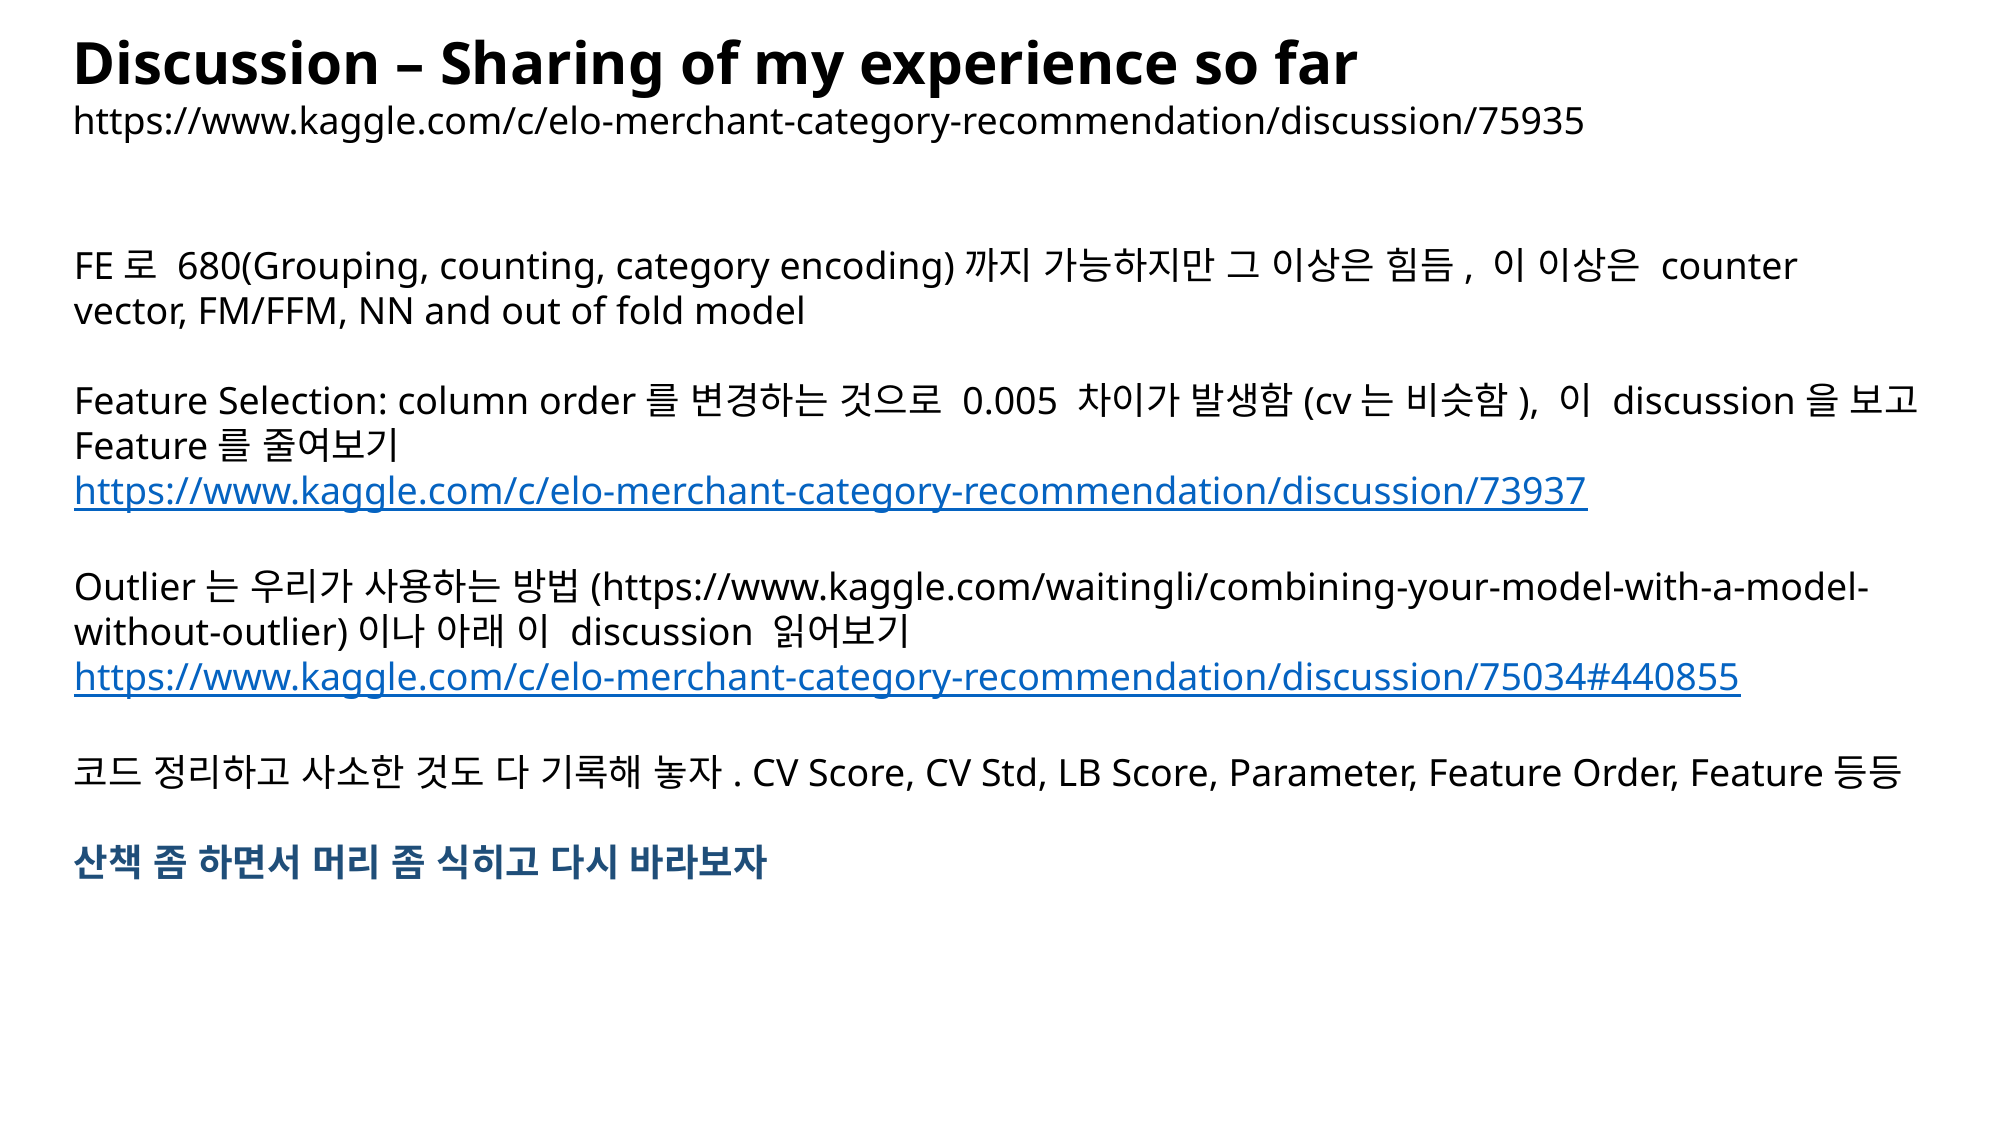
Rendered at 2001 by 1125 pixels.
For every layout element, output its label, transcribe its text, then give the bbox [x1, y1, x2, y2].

text_box FE로 680(Grouping, counting, category encoding)까지 가능하지만 그 이상은 힘듬, 이 이상은 counter vector, FM/FFM, NN and out of fold model Feature Selection: column order를 변경하는 것으로 0.005 차이가 발생함(cv는 비슷함), 이 discussion을 보고 Feature를 줄여보기 https://www.kaggle.com/c/elo-merchant-category-recommendation/discussion/73937 Outlier는 우리가 사용하는 방법(https://www.kaggle.com/waitingli/combining-your-model-with-a-model-without-outlier)이나 아래 이 discussion 읽어보기 https://www.kaggle.com/c/elo-merchant-category-recommendation/discussion/75034#440855 코드 정리하고 사소한 것도 다 기록해 놓자. CV Score, CV Std, LB Score, Parameter, Feature Order, Feature등등 산책 좀 하면서 머리 좀 식히고 다시 바라보자 [59, 234, 1936, 892]
text_box Discussion – Sharing of my experience so far https://www.kaggle.com/c/elo-merchant-category-recommendation/discussion/75935 [57, 19, 1953, 149]
